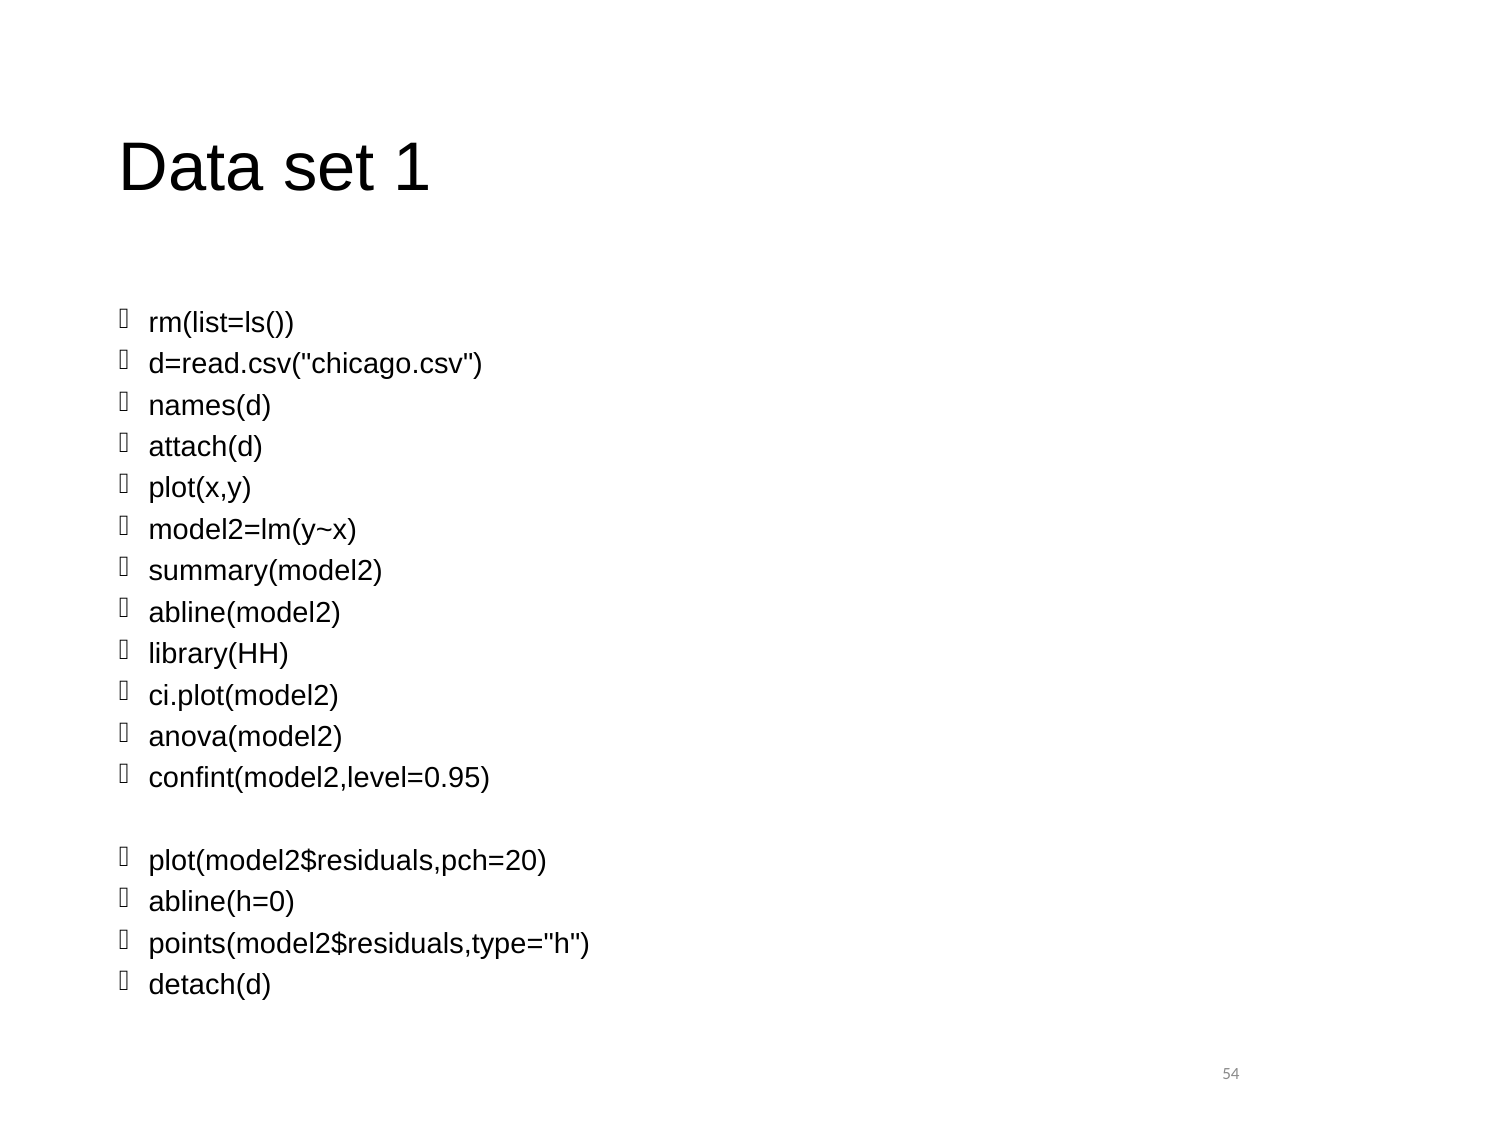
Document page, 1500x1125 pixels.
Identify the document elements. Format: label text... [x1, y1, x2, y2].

title Data set 1 [103, 60, 1398, 278]
list rm(list=ls()) d=read.csv("chicago.csv") names(d) attach(d) plot(x,y) model2=lm(y~x) summary(model2) abline(model2) library(HH) ci.plot(model2) anova(model2) confint(model2,level=0.95) plot(model2$residuals,pch=20) abline(h=0) points(model2$residuals,type="h") detach(d) [103, 299, 1398, 1014]
slide_number 54 [1060, 1042, 1398, 1103]
